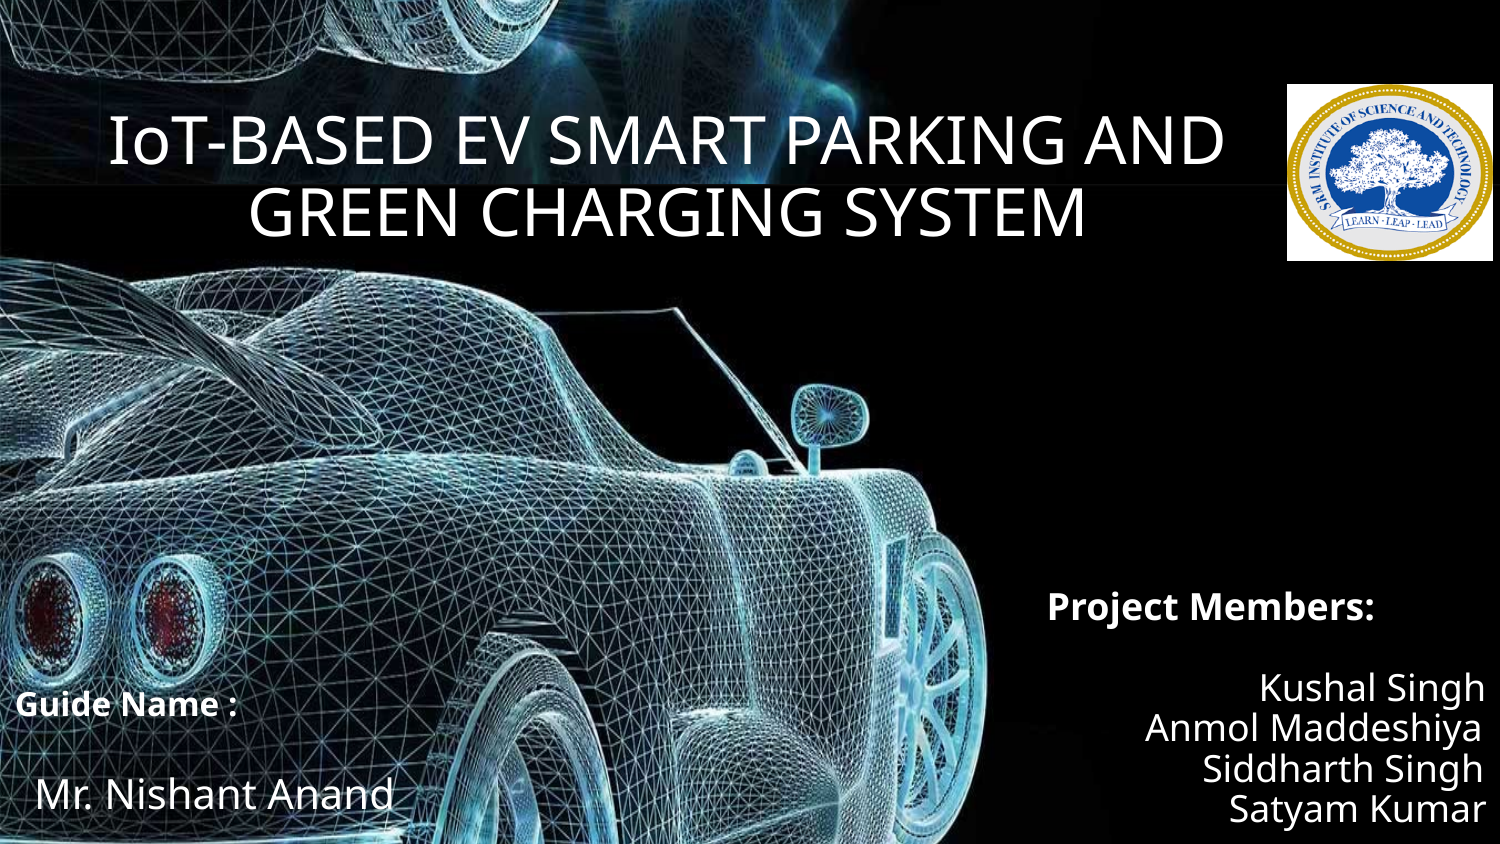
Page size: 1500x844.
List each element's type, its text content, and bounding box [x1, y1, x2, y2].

text_box Guide Name : Mr. Nishant Anand [0, 675, 521, 826]
picture [0, 0, 1500, 844]
title IoT-BASED EV SMART PARKING AND GREEN CHARGING SYSTEM [16, 92, 1320, 288]
subtitle Project Members: Kushal Singh Anmol Maddeshiya Siddharth Singh Satyam Kumar [895, 572, 1500, 844]
